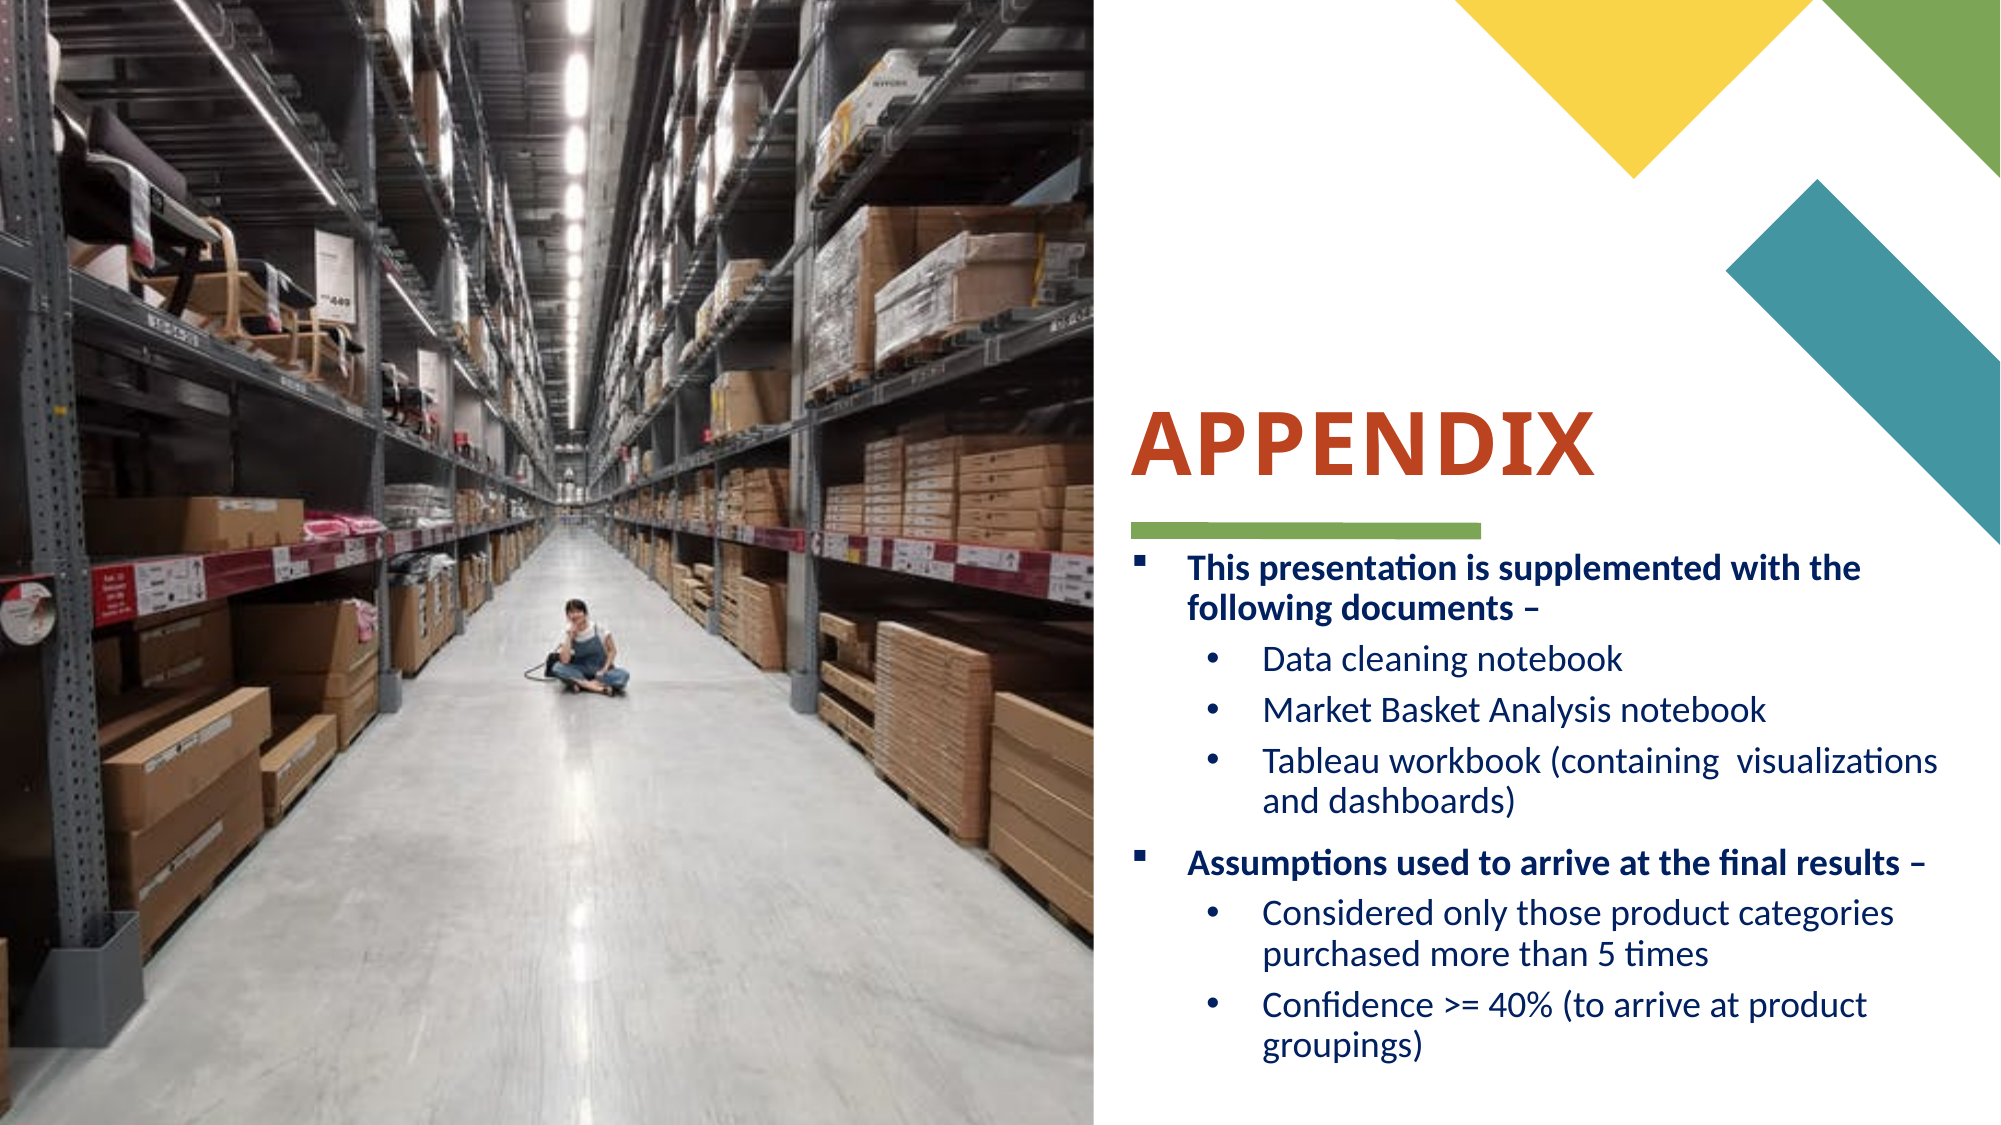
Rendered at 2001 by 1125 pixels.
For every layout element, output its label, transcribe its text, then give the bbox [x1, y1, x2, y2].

picture [0, 0, 1094, 1125]
subtitle This presentation is supplemented with the following documents – Data cleaning notebook Market Basket Analysis notebook Tableau workbook (containing visualizations and dashboards) Assumptions used to arrive at the final results – Considered only those product categories purchased more than 5 times Confidence >= 40% (to arrive at product groupings) [1131, 547, 1971, 1082]
title APPENDIX [1131, 394, 1600, 495]
